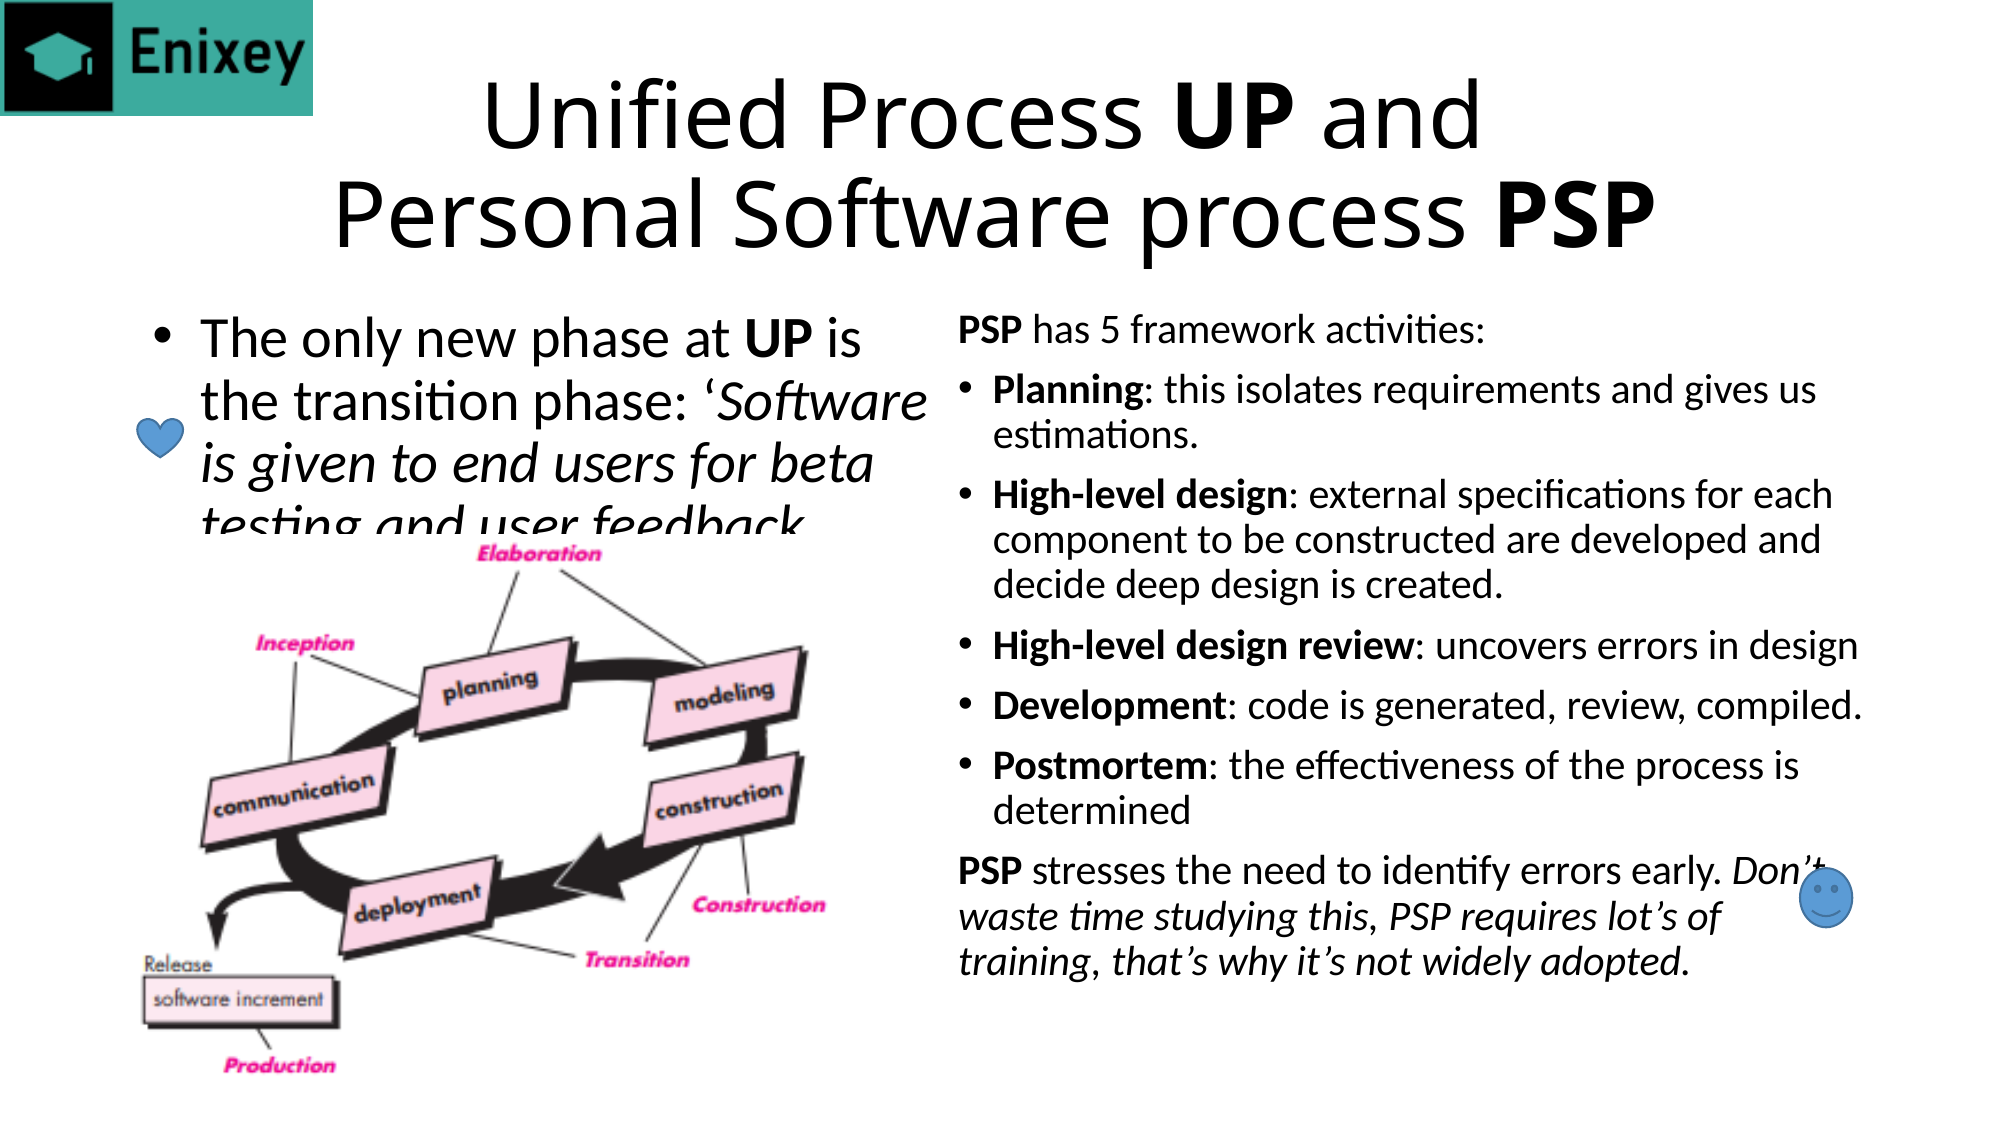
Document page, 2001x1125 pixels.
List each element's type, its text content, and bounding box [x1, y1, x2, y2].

text_box [1798, 867, 1854, 929]
title Unified Process UP and Personal Software process PSP [137, 59, 1853, 278]
list The only new phase at UP is the transition phase: ‘Software is given to end users for beta testing and user feedback reports’. [137, 299, 943, 1014]
picture [137, 534, 837, 1087]
list PSP has 5 framework activities: Planning: this isolates requirements and gives us estimations. High-level design: external specifications for each component to be constructed are developed and decide deep design is created. High-level design review: uncovers errors in design Development: code is generated, review, compiled. Postmortem: the effectiveness of the process is determined PSP stresses the need to identify errors early. Don’t waste time studying this, PSP requires lot’s of training, that’s why it’s not widely adopted. [943, 299, 1885, 1087]
picture [0, 0, 313, 116]
text_box [136, 418, 185, 459]
